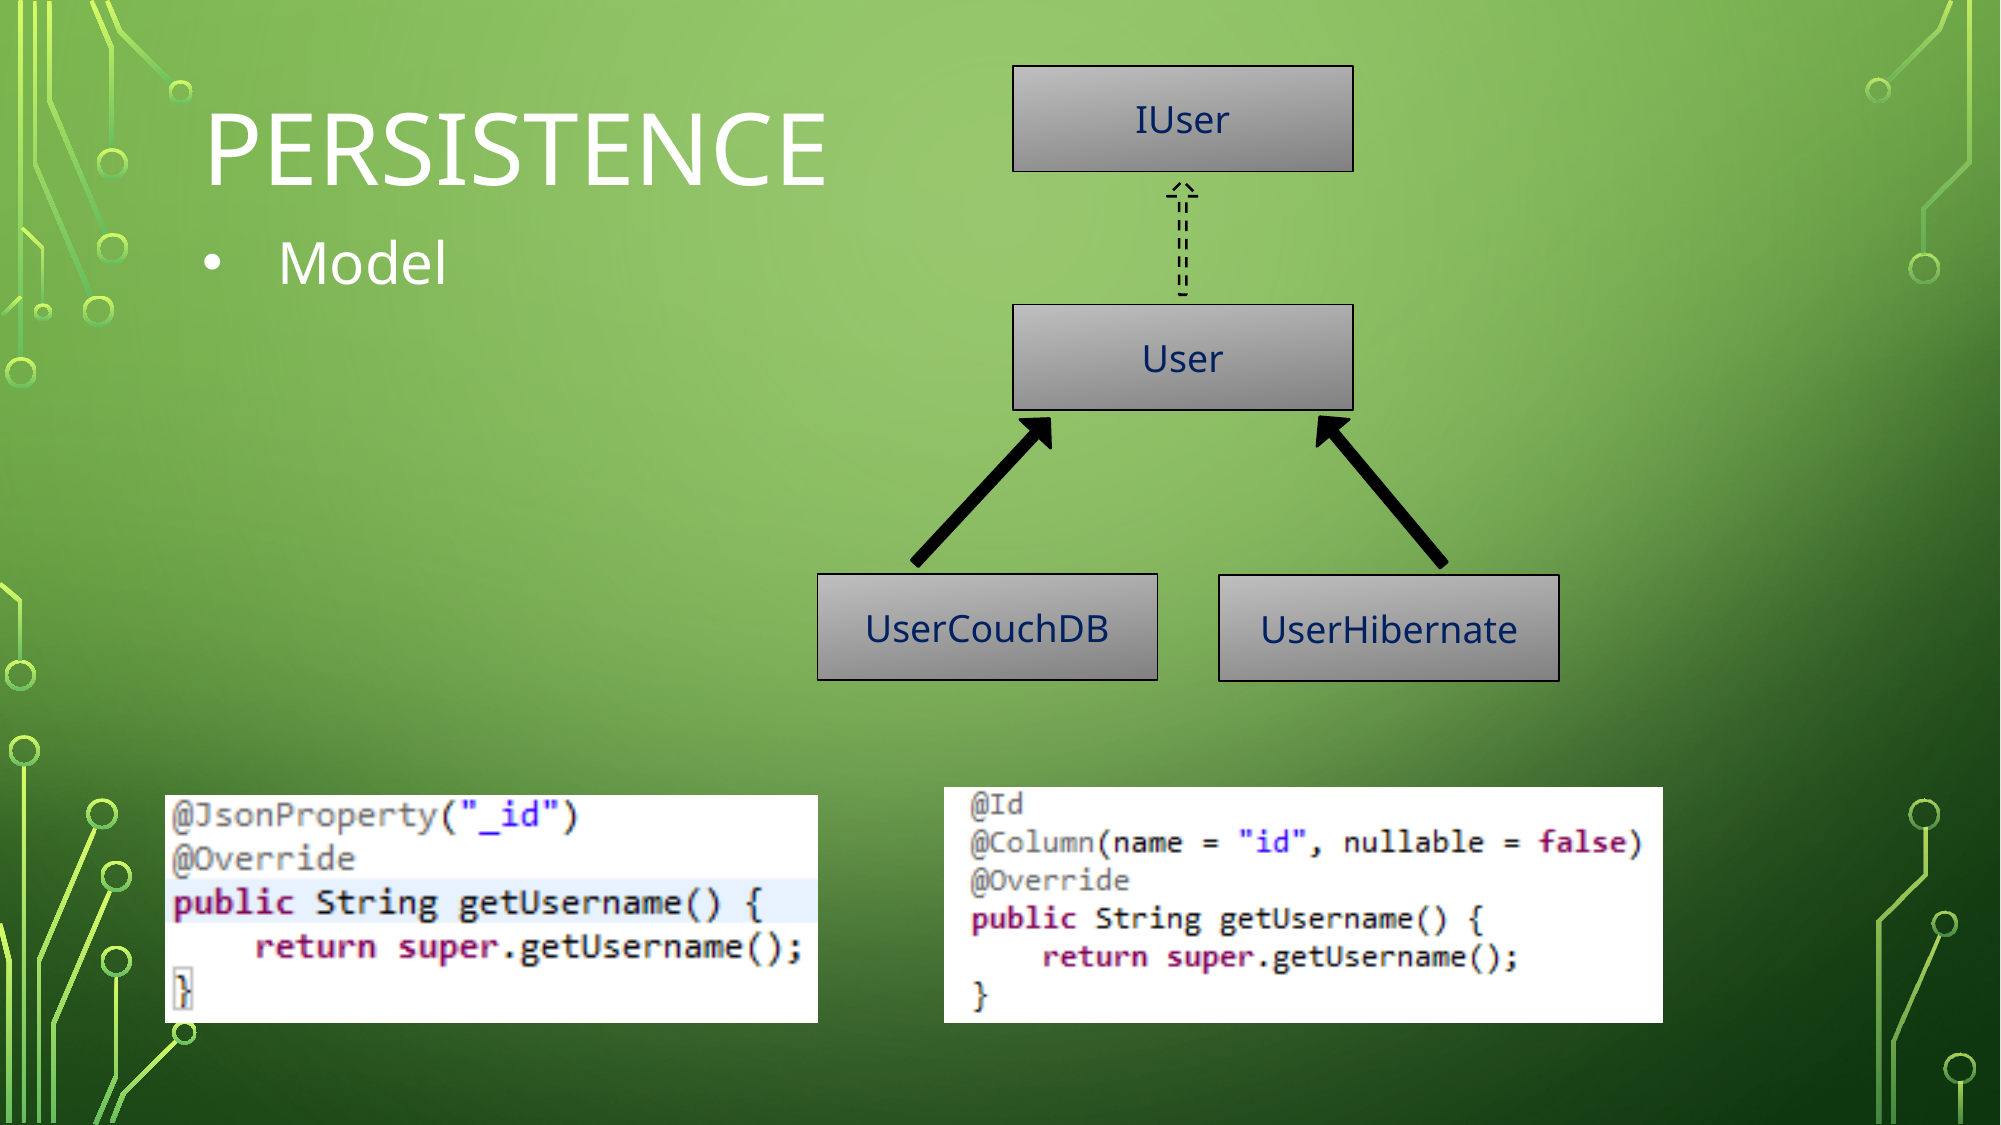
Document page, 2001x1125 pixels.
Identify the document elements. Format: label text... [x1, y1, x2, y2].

text_box Model [187, 218, 816, 304]
picture [164, 795, 818, 1023]
title Persistence [187, 32, 1813, 275]
picture [944, 787, 1663, 1023]
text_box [817, 65, 1560, 682]
